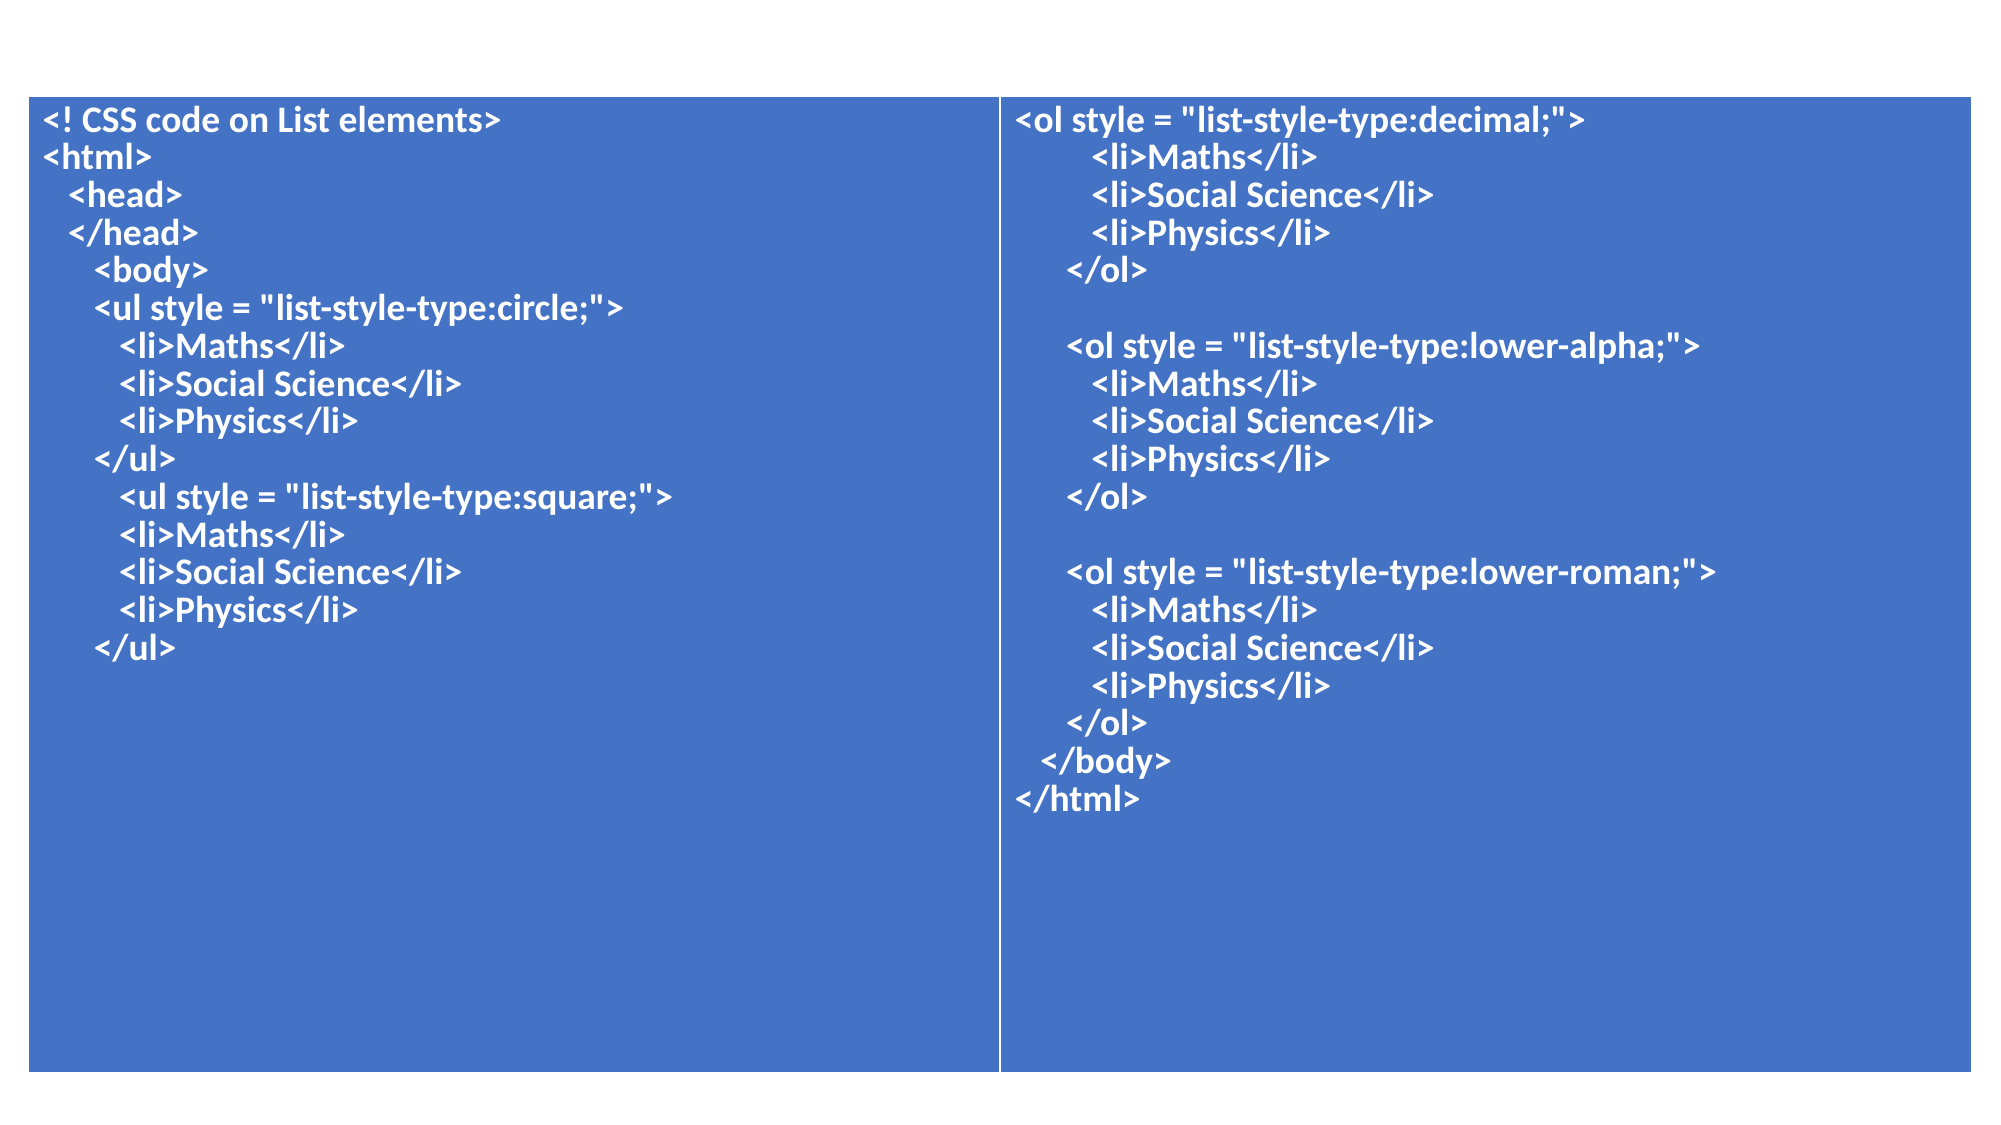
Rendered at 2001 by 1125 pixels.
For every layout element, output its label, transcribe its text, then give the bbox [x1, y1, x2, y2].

table_header <ol style = "list-style-type:decimal;"> <li>Maths</li> <li>Social Science</li> <li>Physics</li> </ol> <ol style = "list-style-type:lower-alpha;"> <li>Maths</li> <li>Social Science</li> <li>Physics</li> </ol> <ol style = "list-style-type:lower-roman;"> <li>Maths</li> <li>Social Science</li> <li>Physics</li> </ol> </body> </html> [1001, 97, 1971, 1072]
table_header <! CSS code on List elements> <html> <head> </head> <body> <ul style = "list-style-type:circle;"> <li>Maths</li> <li>Social Science</li> <li>Physics</li> </ul> <ul style = "list-style-type:square;"> <li>Maths</li> <li>Social Science</li> <li>Physics</li> </ul> [29, 97, 999, 1072]
